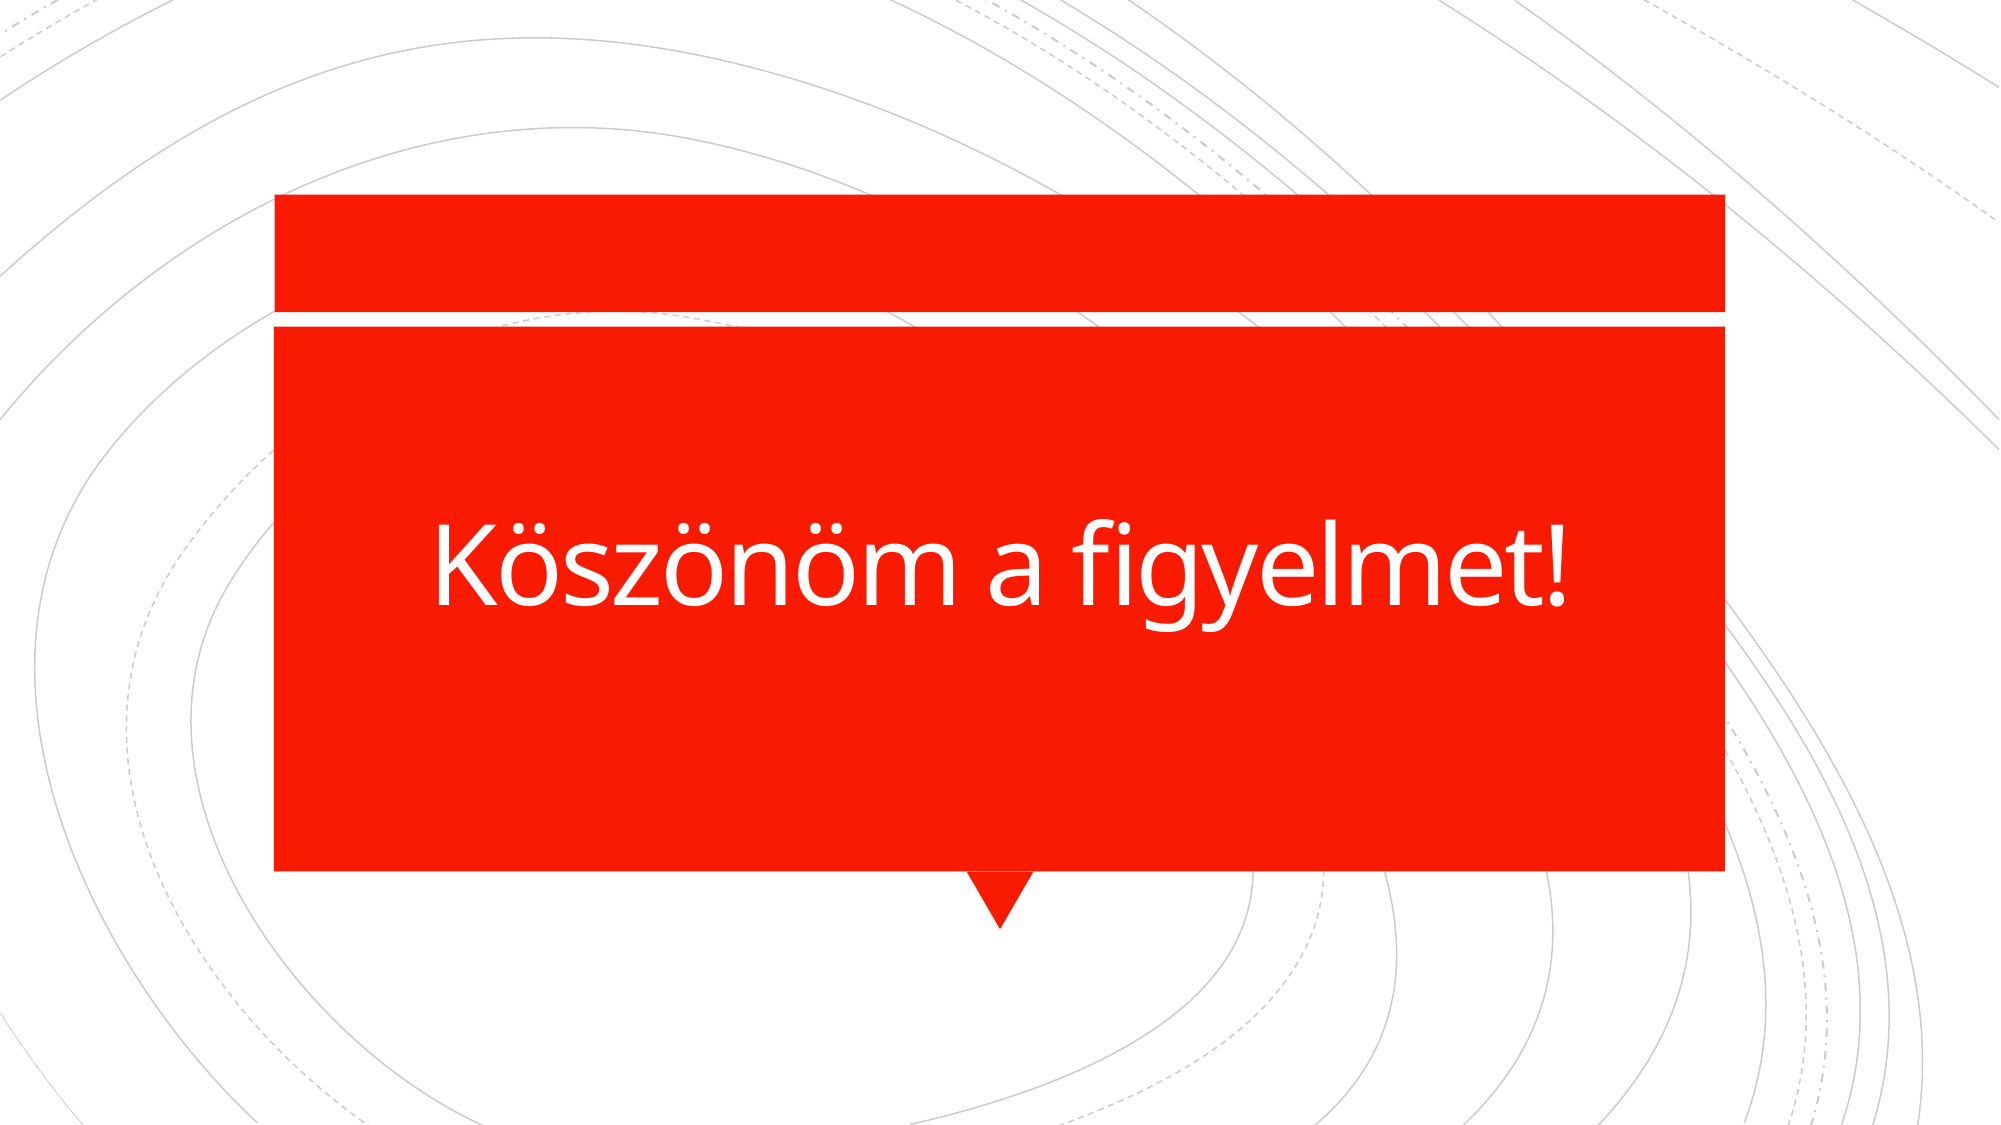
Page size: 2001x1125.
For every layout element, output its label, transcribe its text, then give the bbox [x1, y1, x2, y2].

title Köszönöm a figyelmet! [288, 340, 1713, 628]
